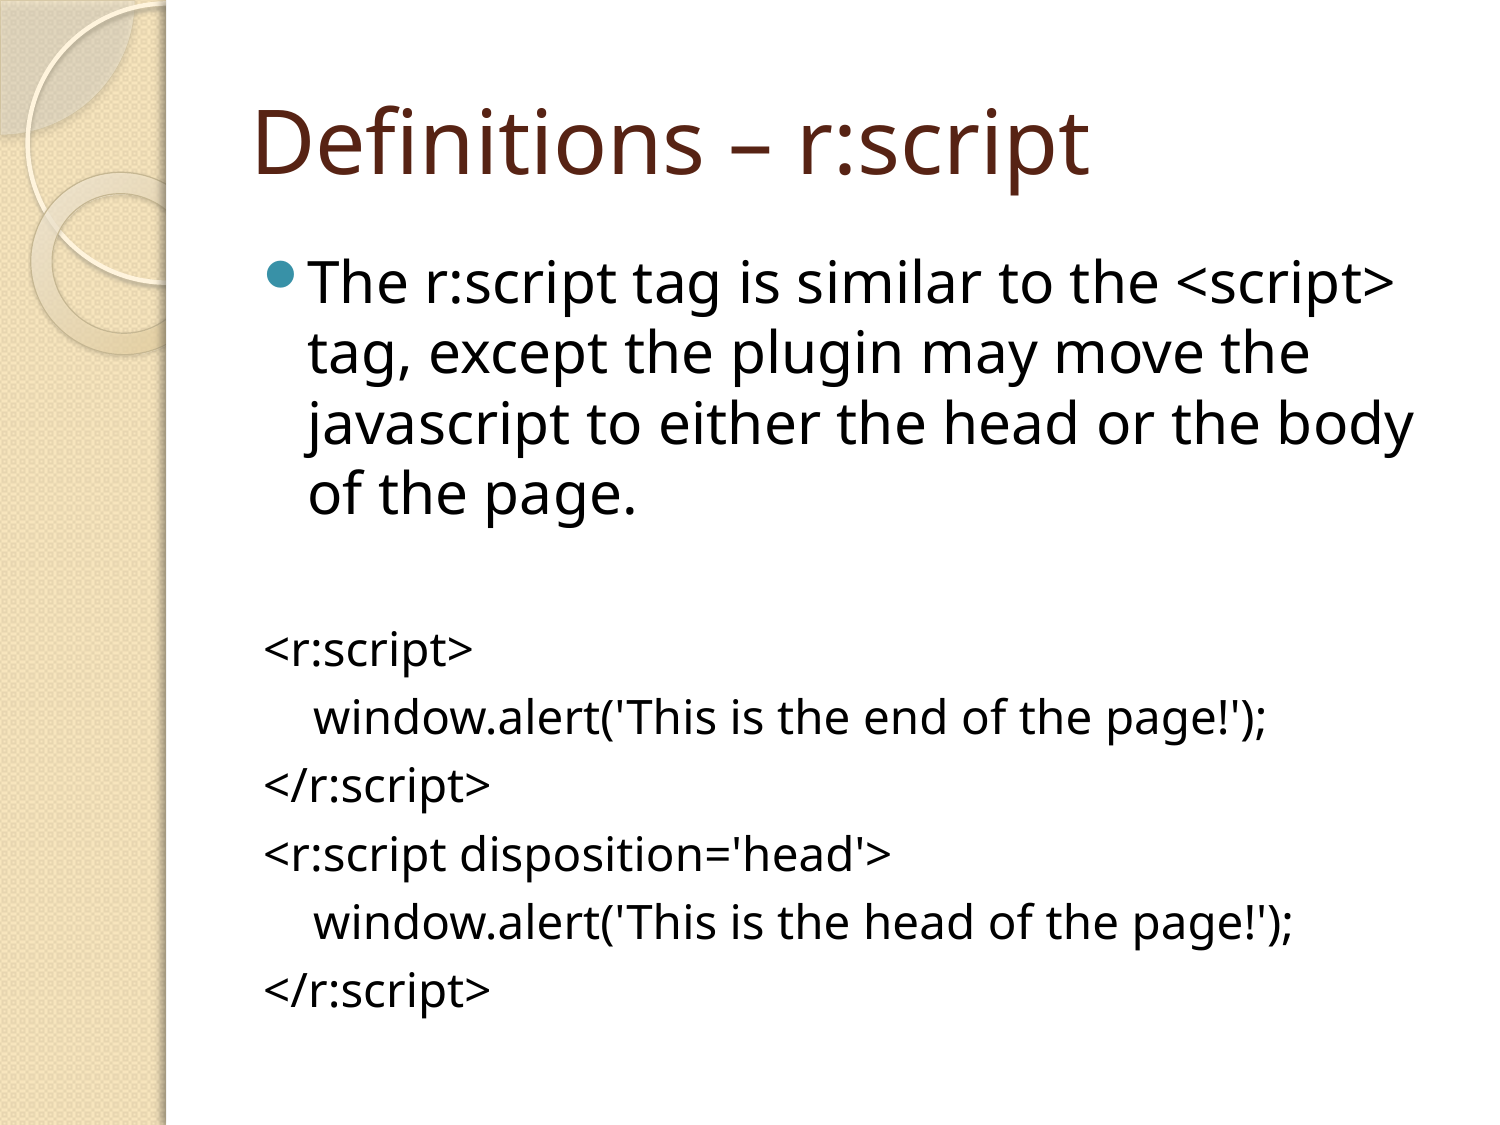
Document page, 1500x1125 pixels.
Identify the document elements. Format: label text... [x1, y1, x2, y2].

list The r:script tag is similar to the <script> tag, except the plugin may move the javascript to either the head or the body of the page. <r:script> window.alert('This is the end of the page!'); </r:script> <r:script disposition='head'> window.alert('This is the head of the page!'); </r:script> [235, 237, 1466, 1025]
title Definitions – r:script [235, 45, 1466, 233]
